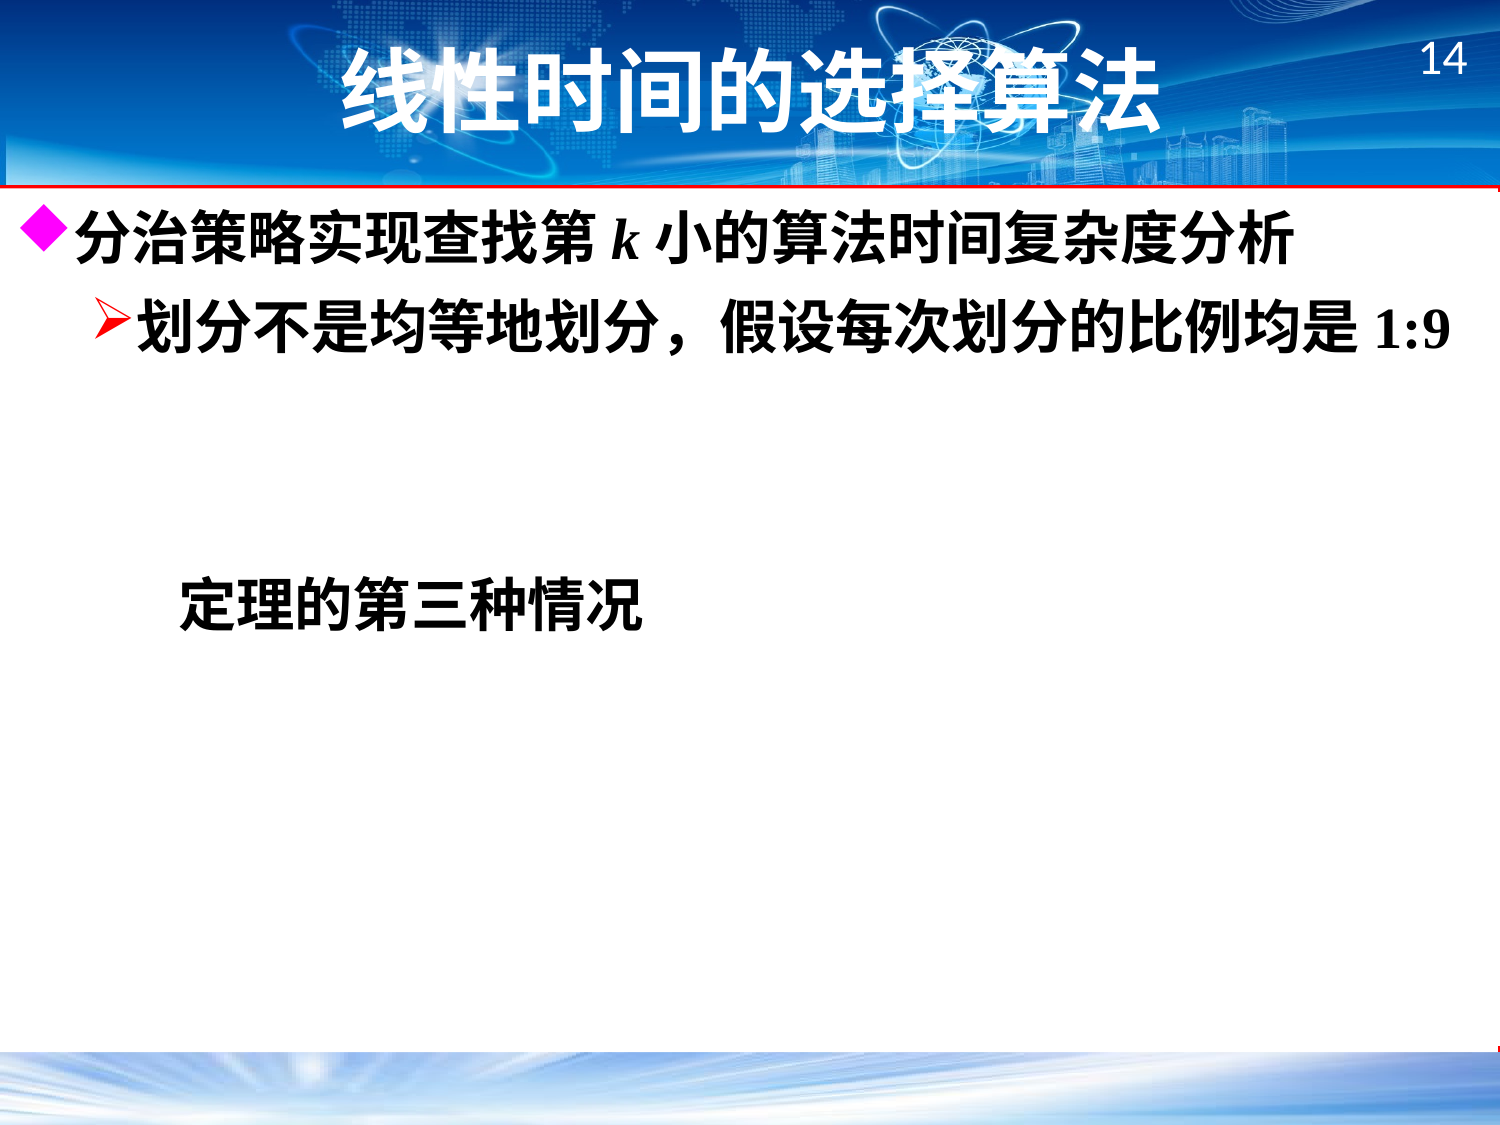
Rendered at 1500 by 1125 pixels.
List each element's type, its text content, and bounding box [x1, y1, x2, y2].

title 线性时间的选择算法 [3, 2, 1500, 189]
list 分治策略实现查找第k小的算法时间复杂度分析 划分不是均等地划分，假设每次划分的比例均是1:9 [0, 188, 1498, 1053]
picture [0, 1052, 1500, 1125]
picture [0, 0, 1500, 185]
